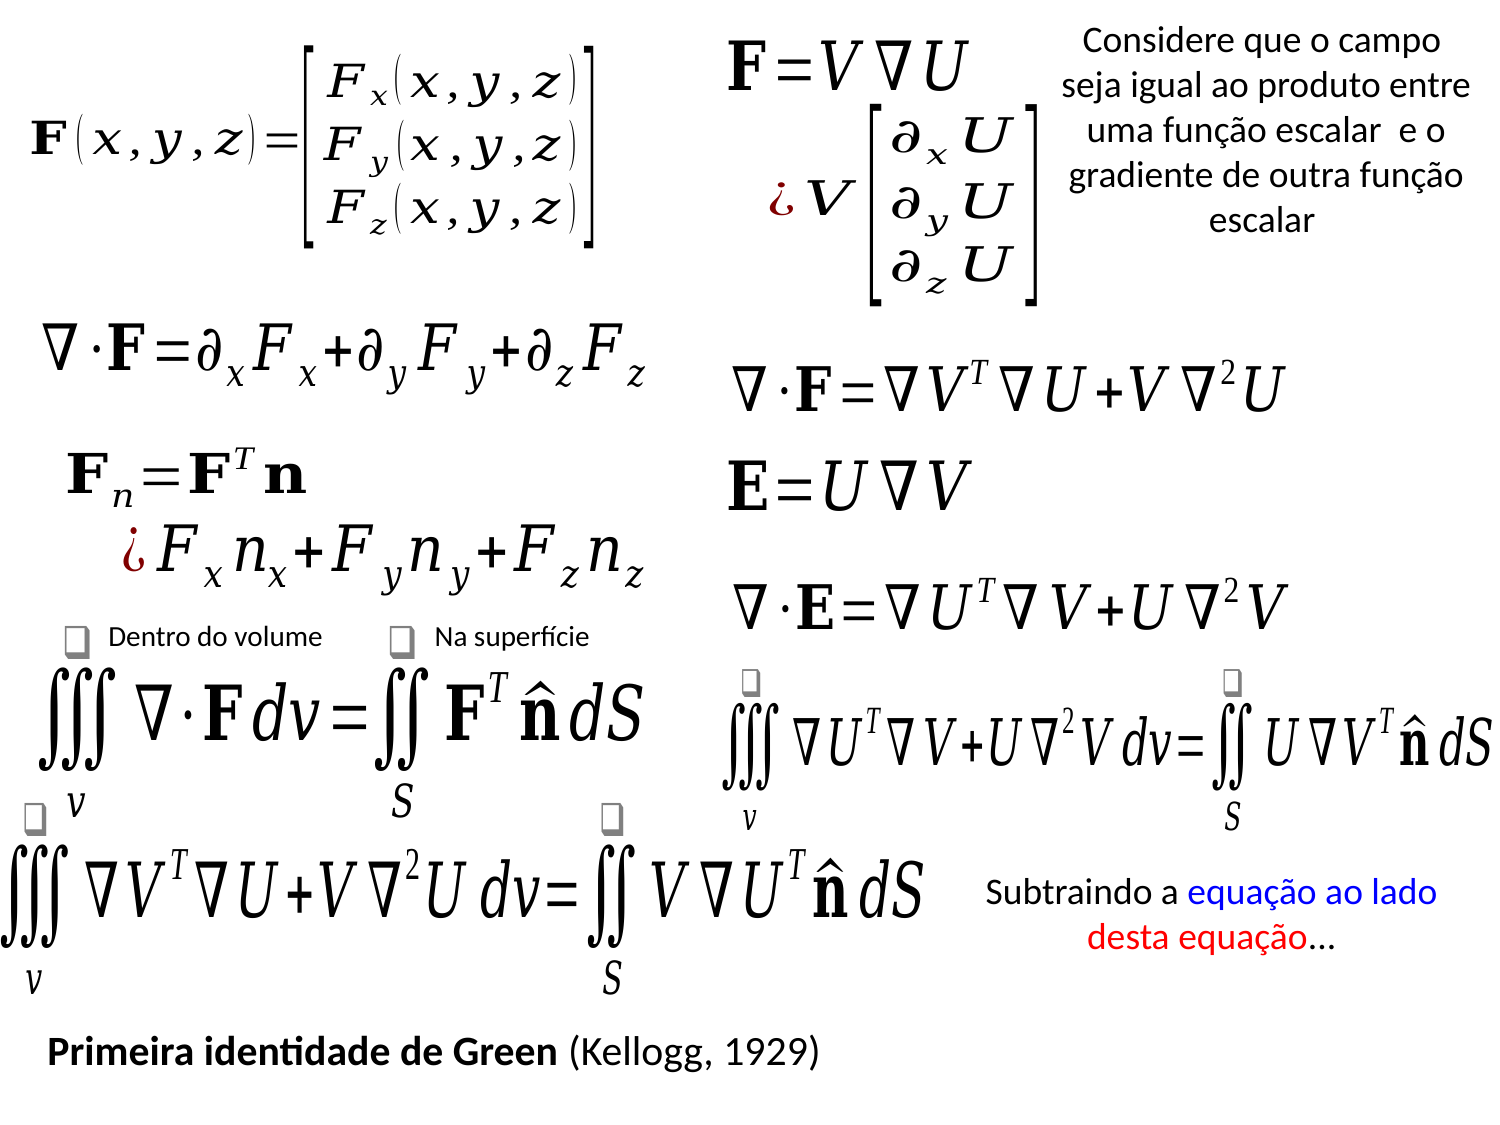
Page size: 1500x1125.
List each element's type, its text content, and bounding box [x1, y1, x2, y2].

text_box Subtraindo a equação ao lado desta equação... [952, 859, 1471, 965]
text_box Primeira identidade de Green (Kellogg, 1929) [32, 1016, 837, 1082]
